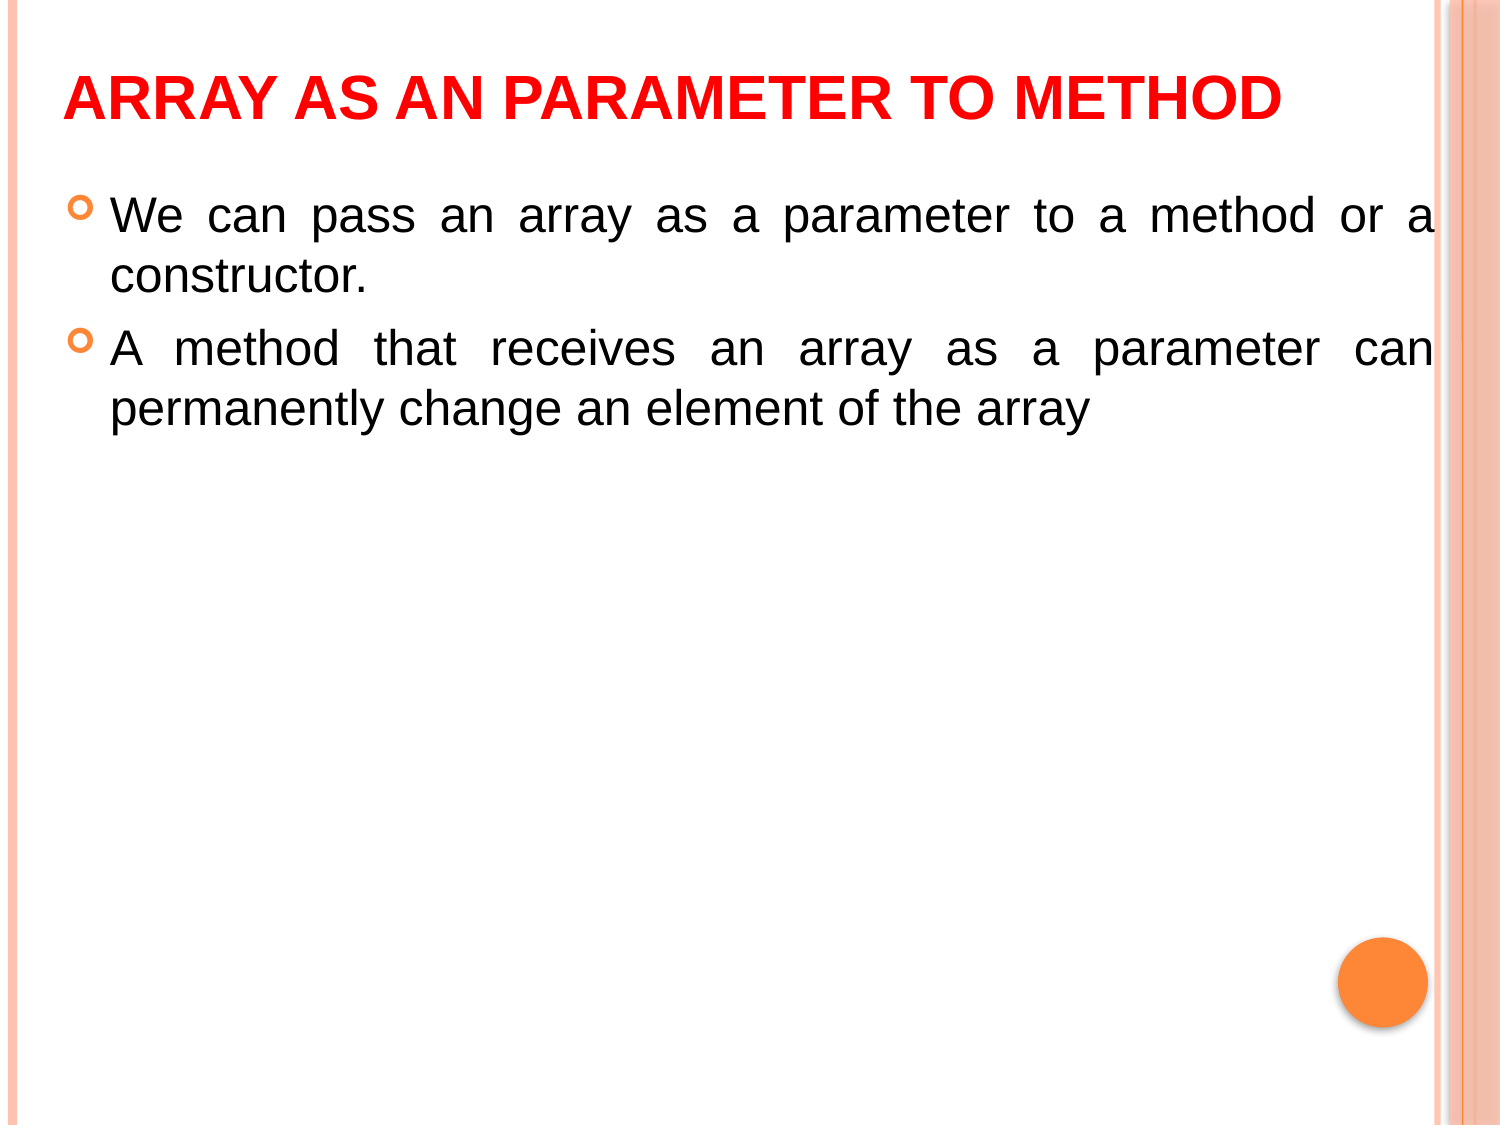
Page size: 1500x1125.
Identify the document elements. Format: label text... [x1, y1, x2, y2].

title Array as an parameter to method [47, 14, 1423, 140]
list We can pass an array as a parameter to a method or a constructor. A method that receives an array as a parameter can permanently change an element of the array [50, 174, 1450, 1088]
